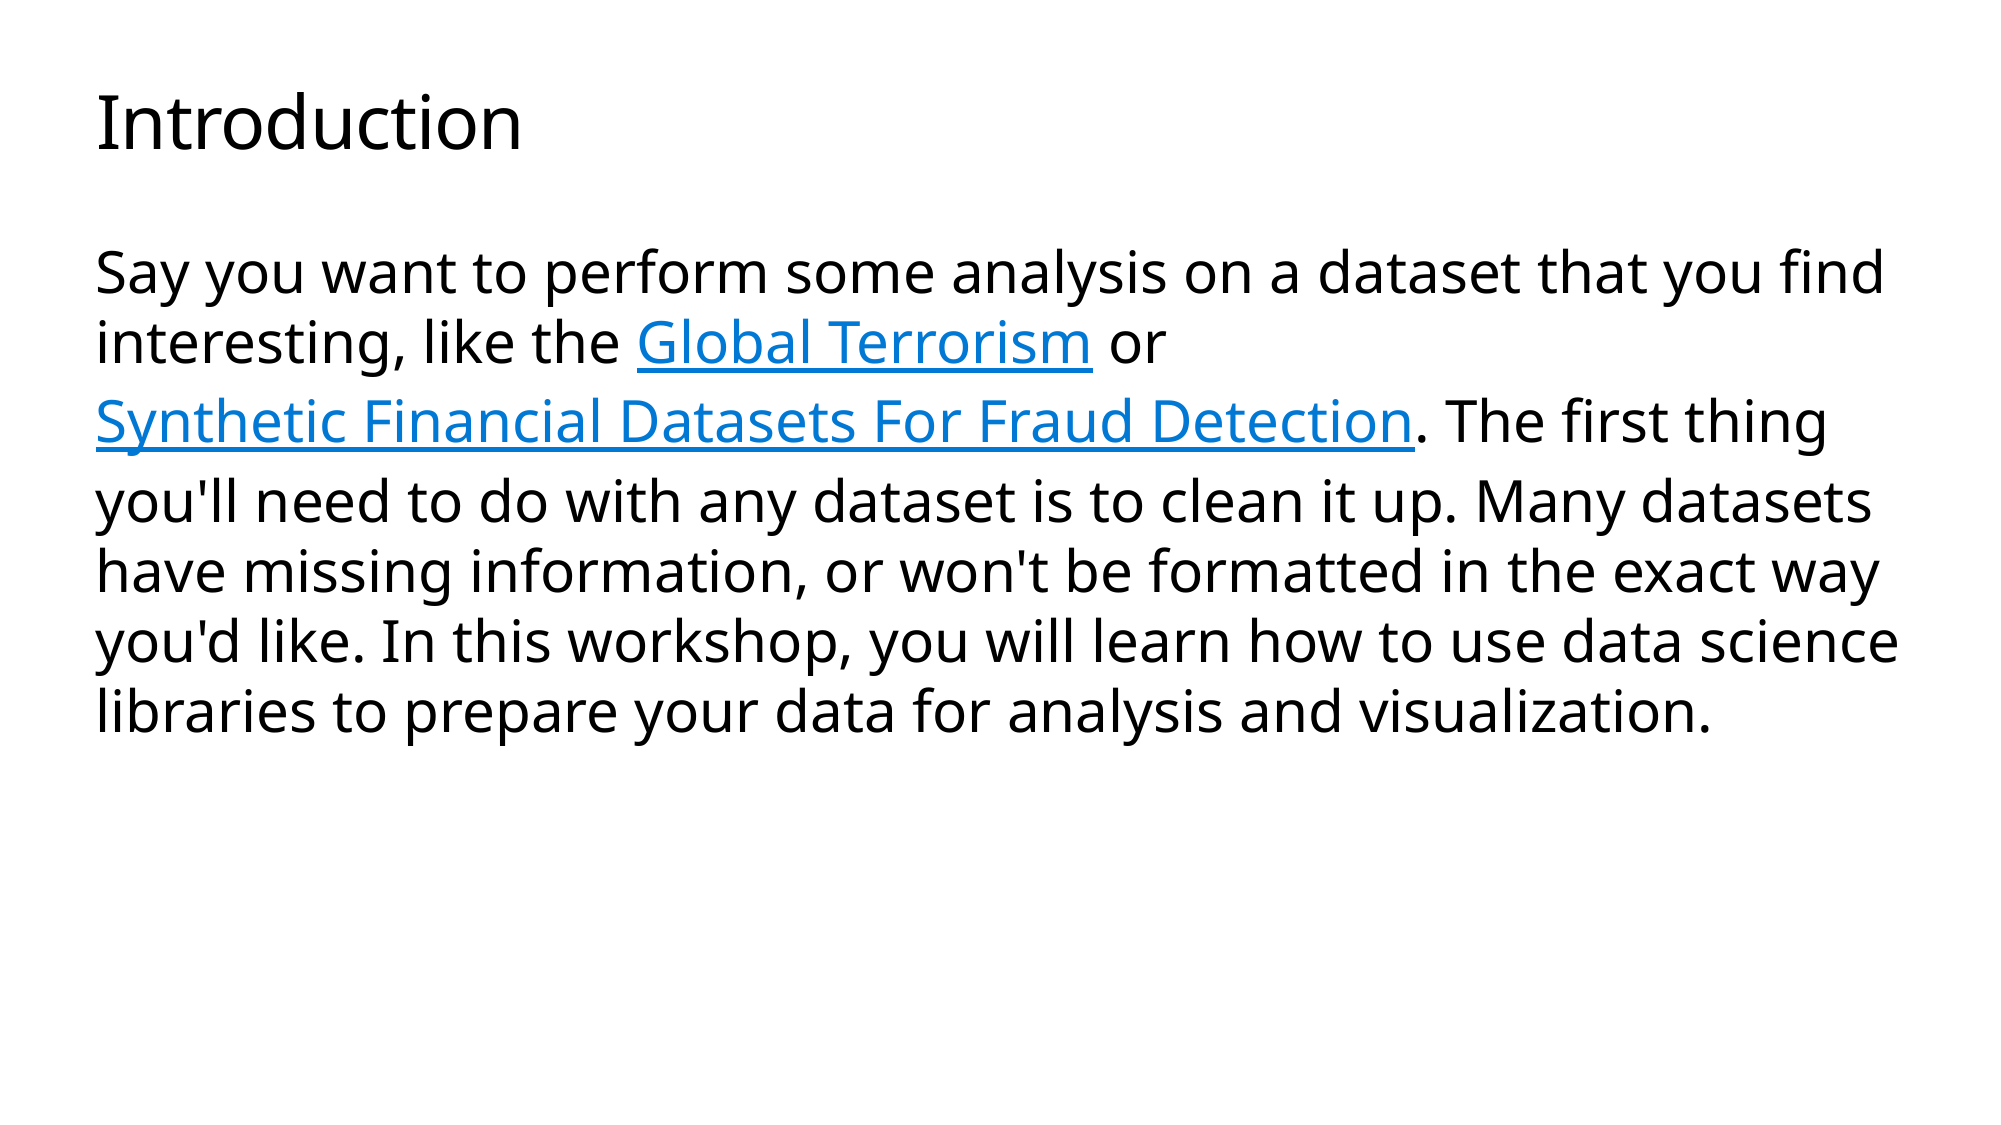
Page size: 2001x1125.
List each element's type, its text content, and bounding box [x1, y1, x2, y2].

title Introduction [96, 75, 1904, 165]
list Say you want to perform some analysis on a dataset that you find interesting, like the Global Terrorism or Synthetic Financial Datasets For Fraud Detection. The first thing you'll need to do with any dataset is to clean it up. Many datasets have missing information, or won't be formatted in the exact way you'd like. In this workshop, you will learn how to use data science libraries to prepare your data for analysis and visualization. [95, 235, 1904, 731]
